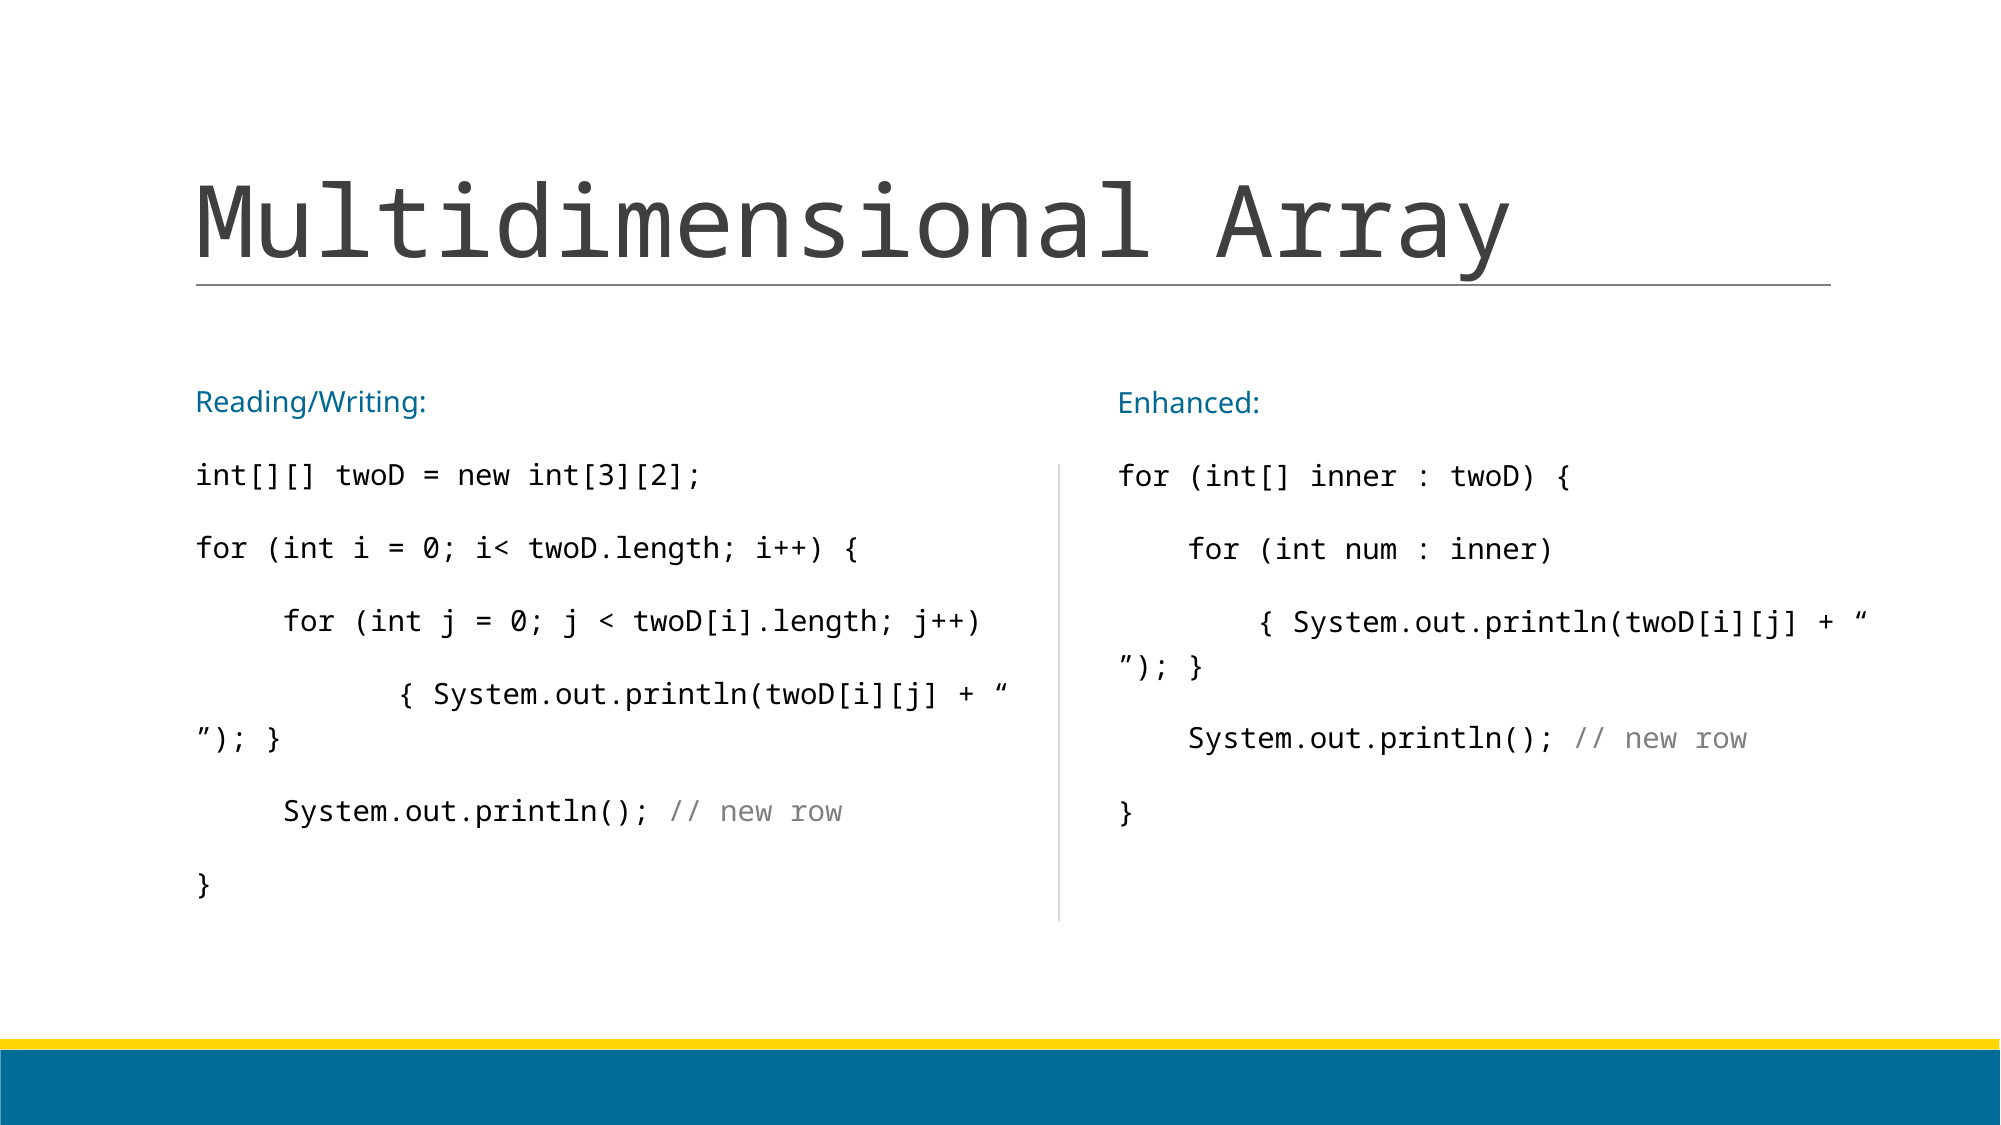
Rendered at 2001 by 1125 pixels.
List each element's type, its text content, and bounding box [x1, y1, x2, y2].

title Multidimensional Array [180, 47, 1830, 285]
list Reading/Writing: int[][] twoD = new int[3][2]; for (int i = 0; i< twoD.length; i++) { for (int j = 0; j < twoD[i].length; j++) { System.out.println(twoD[i][j] + “ ”); } System.out.println(); // new row } [180, 302, 1011, 963]
list Enhanced: for (int[] inner : twoD) { for (int num : inner) { System.out.println(twoD[i][j] + “ ”); } System.out.println(); // new row } [1102, 367, 1917, 948]
